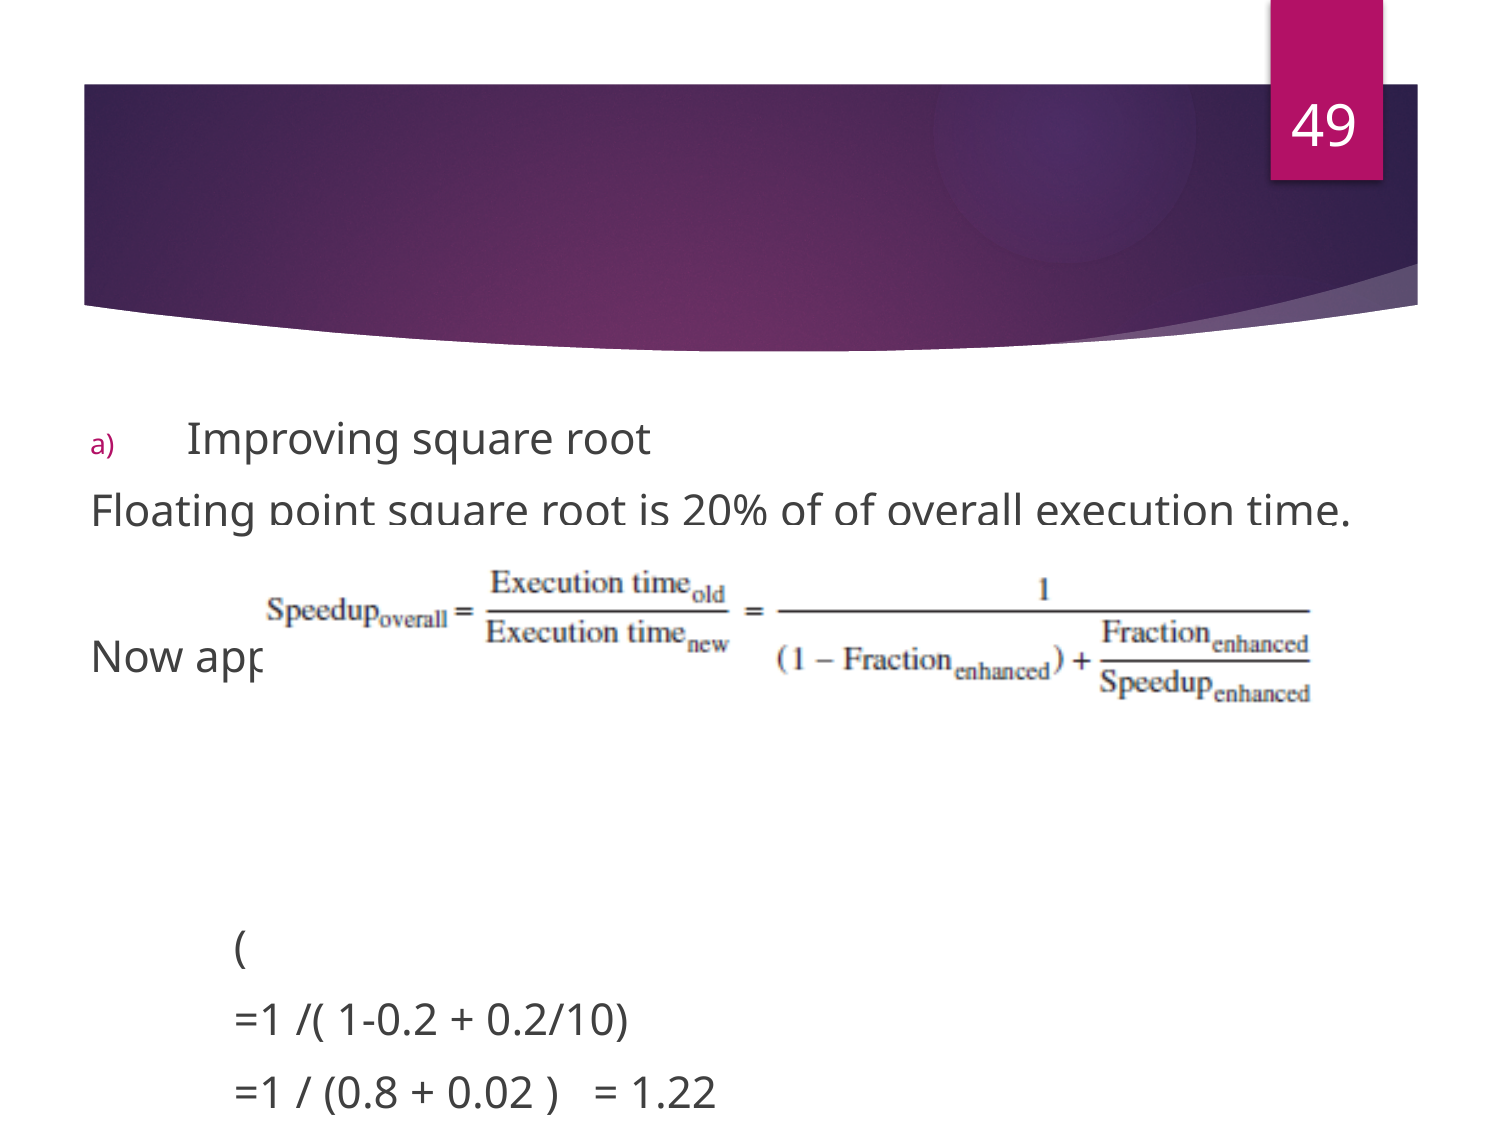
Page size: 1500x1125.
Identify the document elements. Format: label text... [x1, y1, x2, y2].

slide_number 49 [1259, 48, 1390, 175]
picture [262, 524, 1333, 713]
